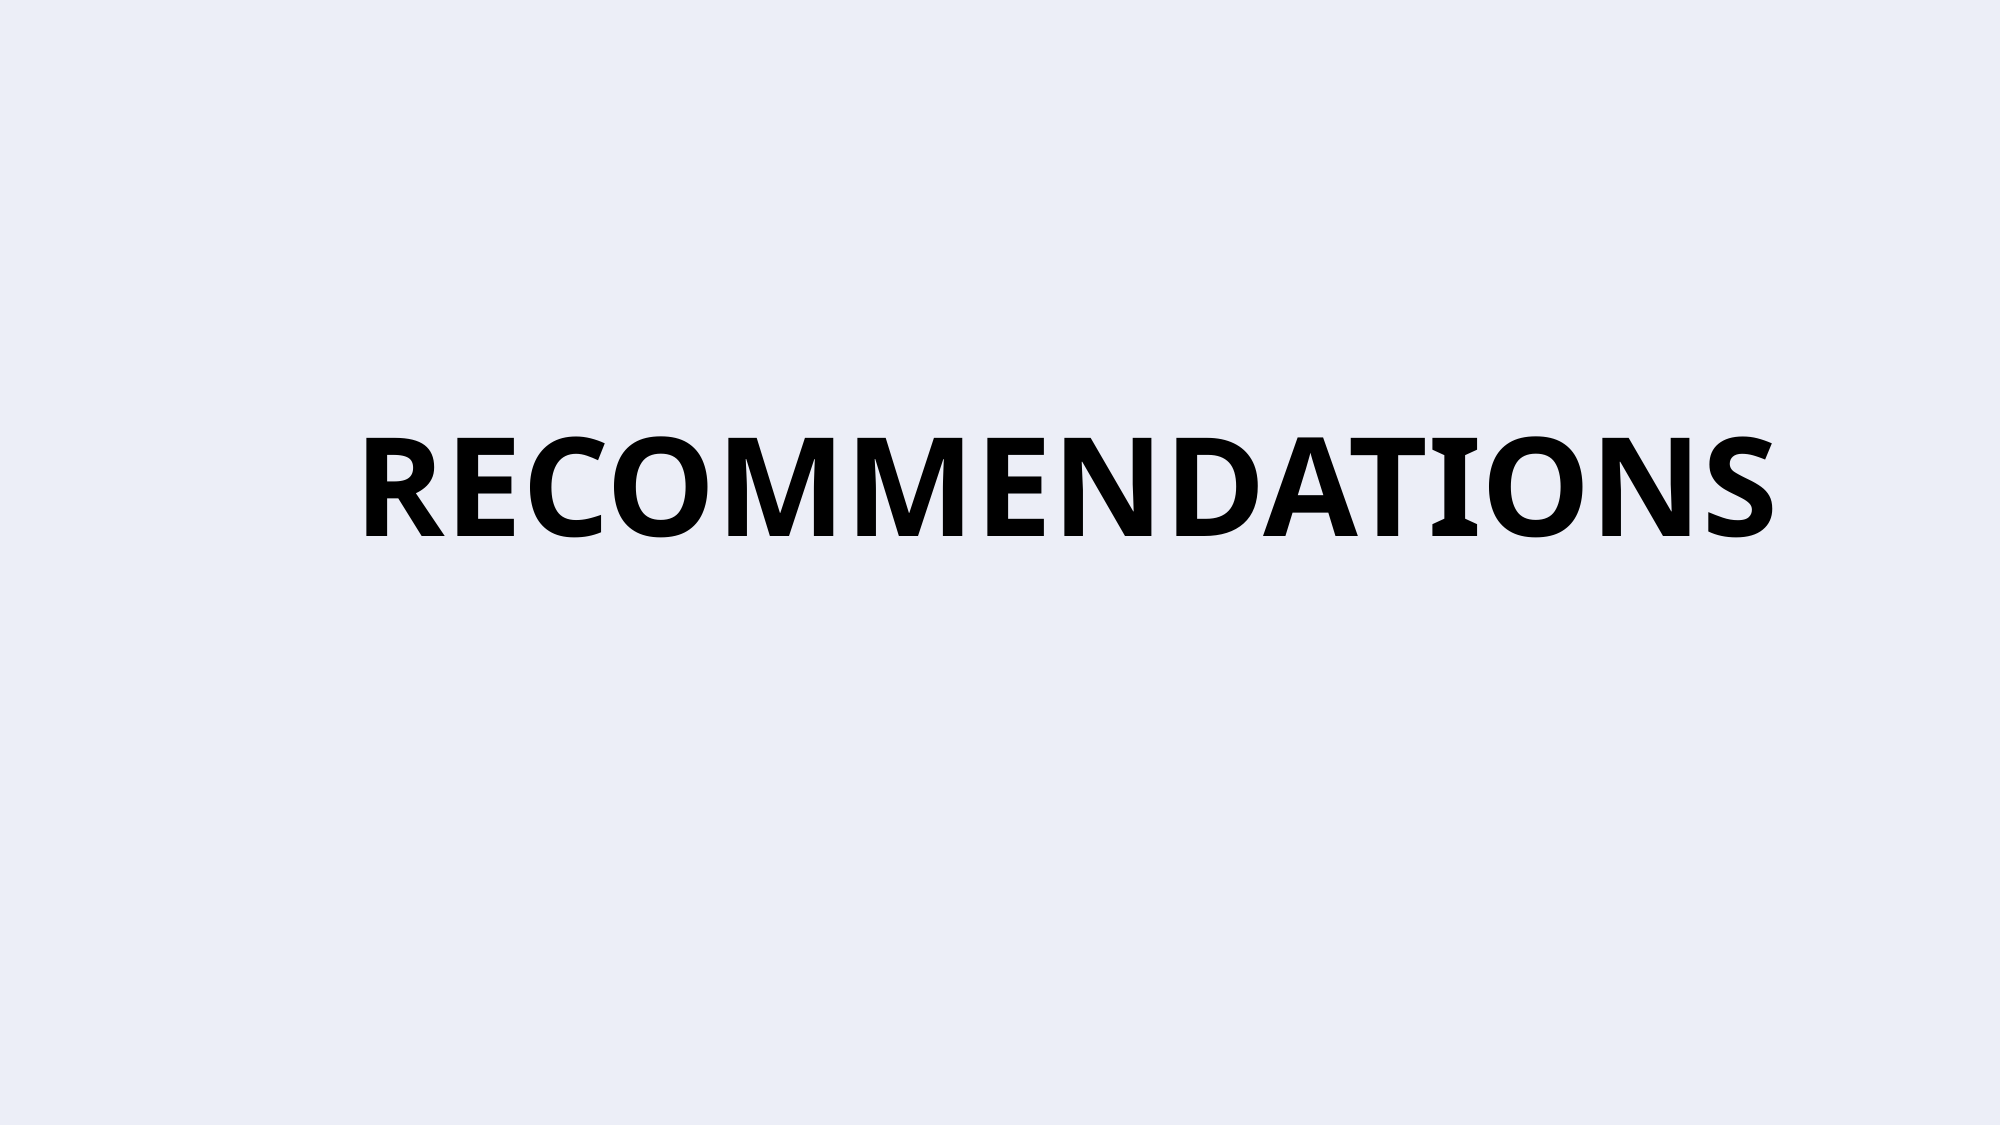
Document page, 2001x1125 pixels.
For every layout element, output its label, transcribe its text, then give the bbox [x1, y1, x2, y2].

text_box RECOMMENDATIONS [339, 391, 1794, 572]
